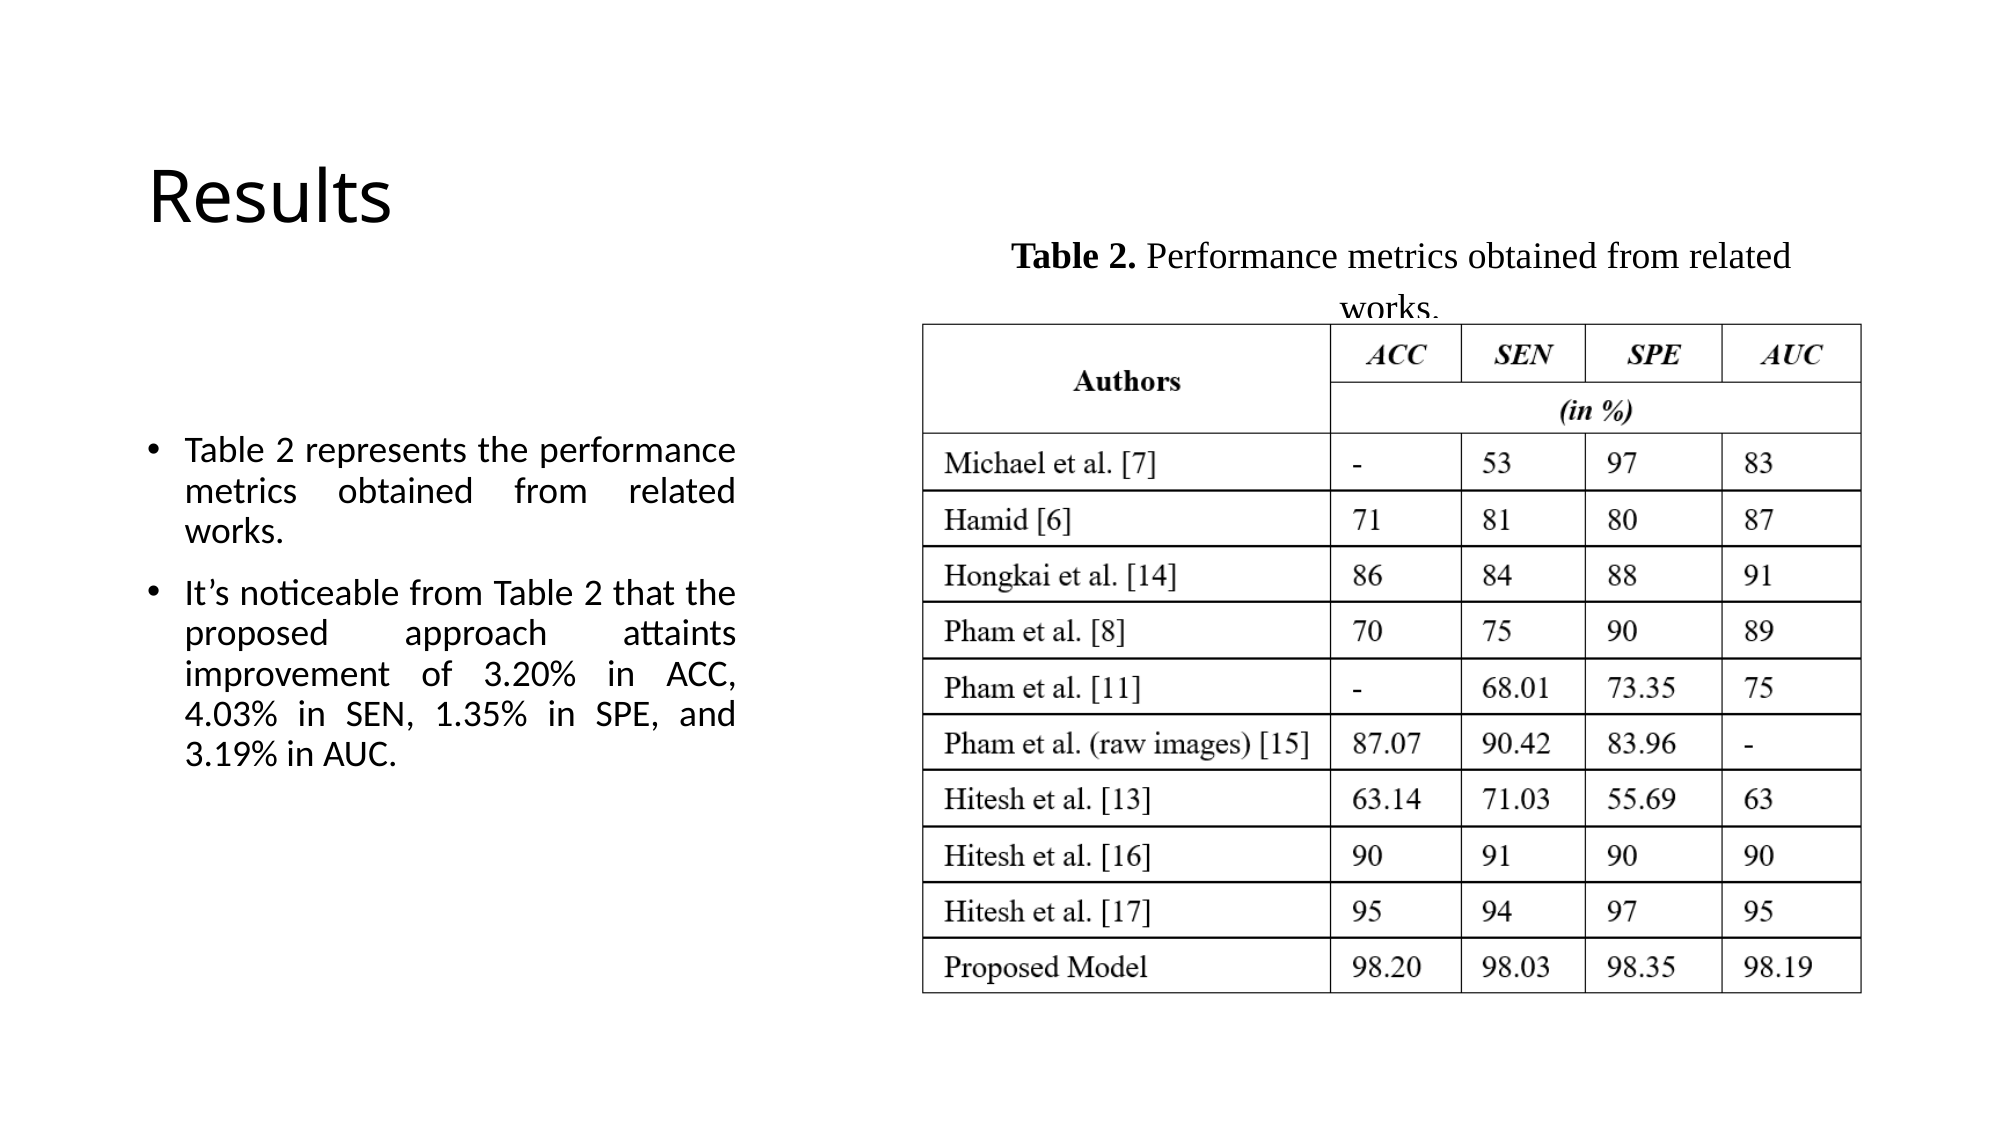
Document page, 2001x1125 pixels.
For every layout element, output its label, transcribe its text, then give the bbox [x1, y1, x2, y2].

text_box Table 2. Performance metrics obtained from related works. [929, 216, 1851, 284]
picture [913, 318, 1871, 1005]
list Table 2 represents the performance metrics obtained from related works. It’s noticeable from Table 2 that the proposed approach attaints improvement of 3.20% in ACC, 4.03% in SEN, 1.35% in SPE, and 3.19% in AUC. [131, 423, 753, 1059]
title Results [131, 79, 914, 319]
